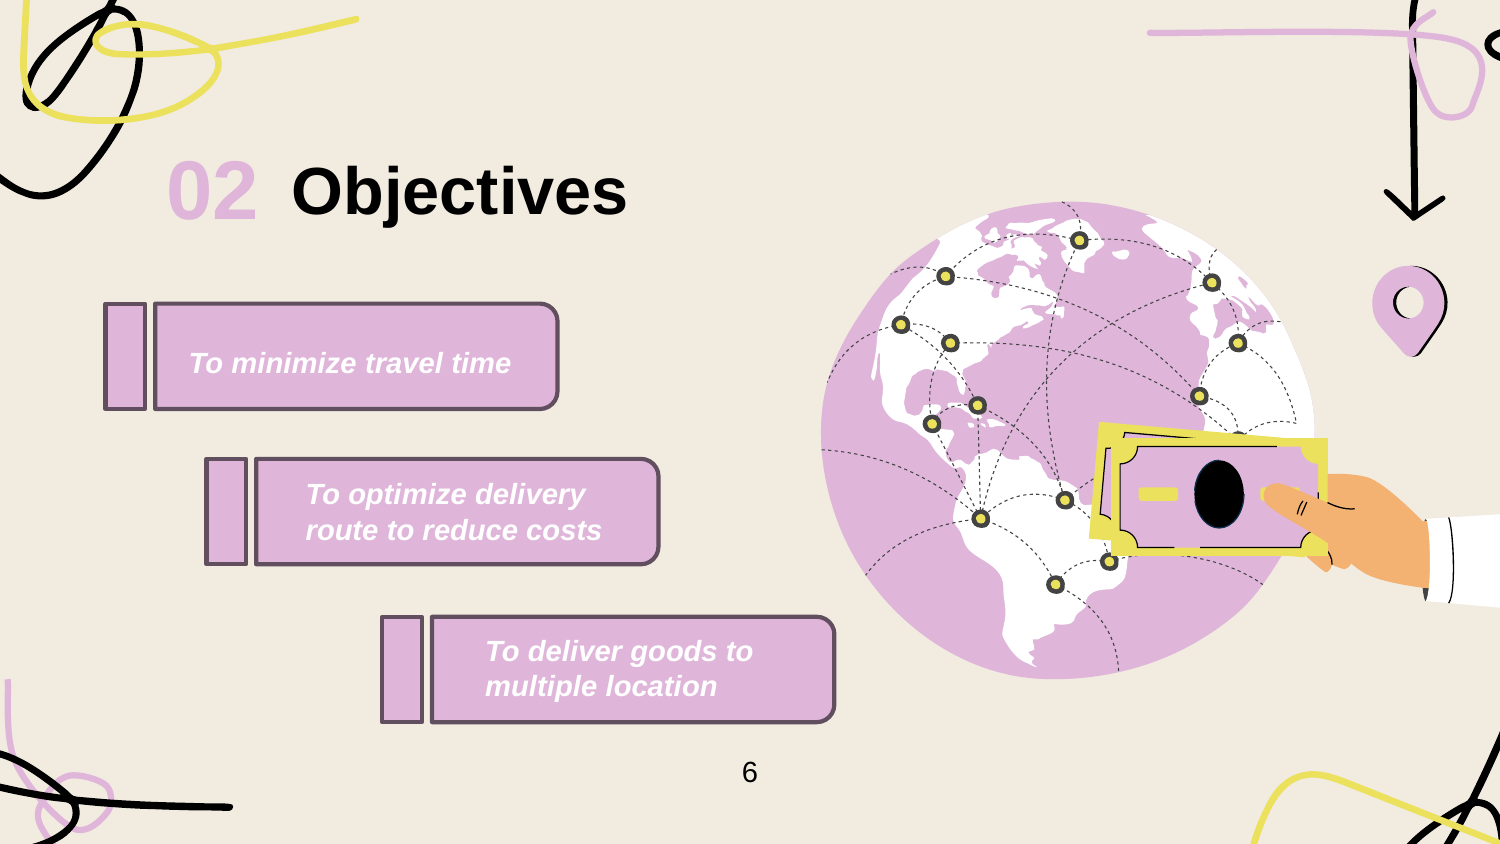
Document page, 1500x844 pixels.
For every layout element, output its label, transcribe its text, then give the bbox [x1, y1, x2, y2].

text_box 6 [711, 745, 789, 796]
title 02 [151, 105, 299, 268]
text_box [105, 303, 558, 410]
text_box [818, 201, 1320, 680]
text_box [206, 458, 675, 565]
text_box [382, 616, 855, 723]
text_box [1088, 421, 1500, 608]
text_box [1371, 265, 1449, 358]
title Objectives [299, 118, 845, 257]
